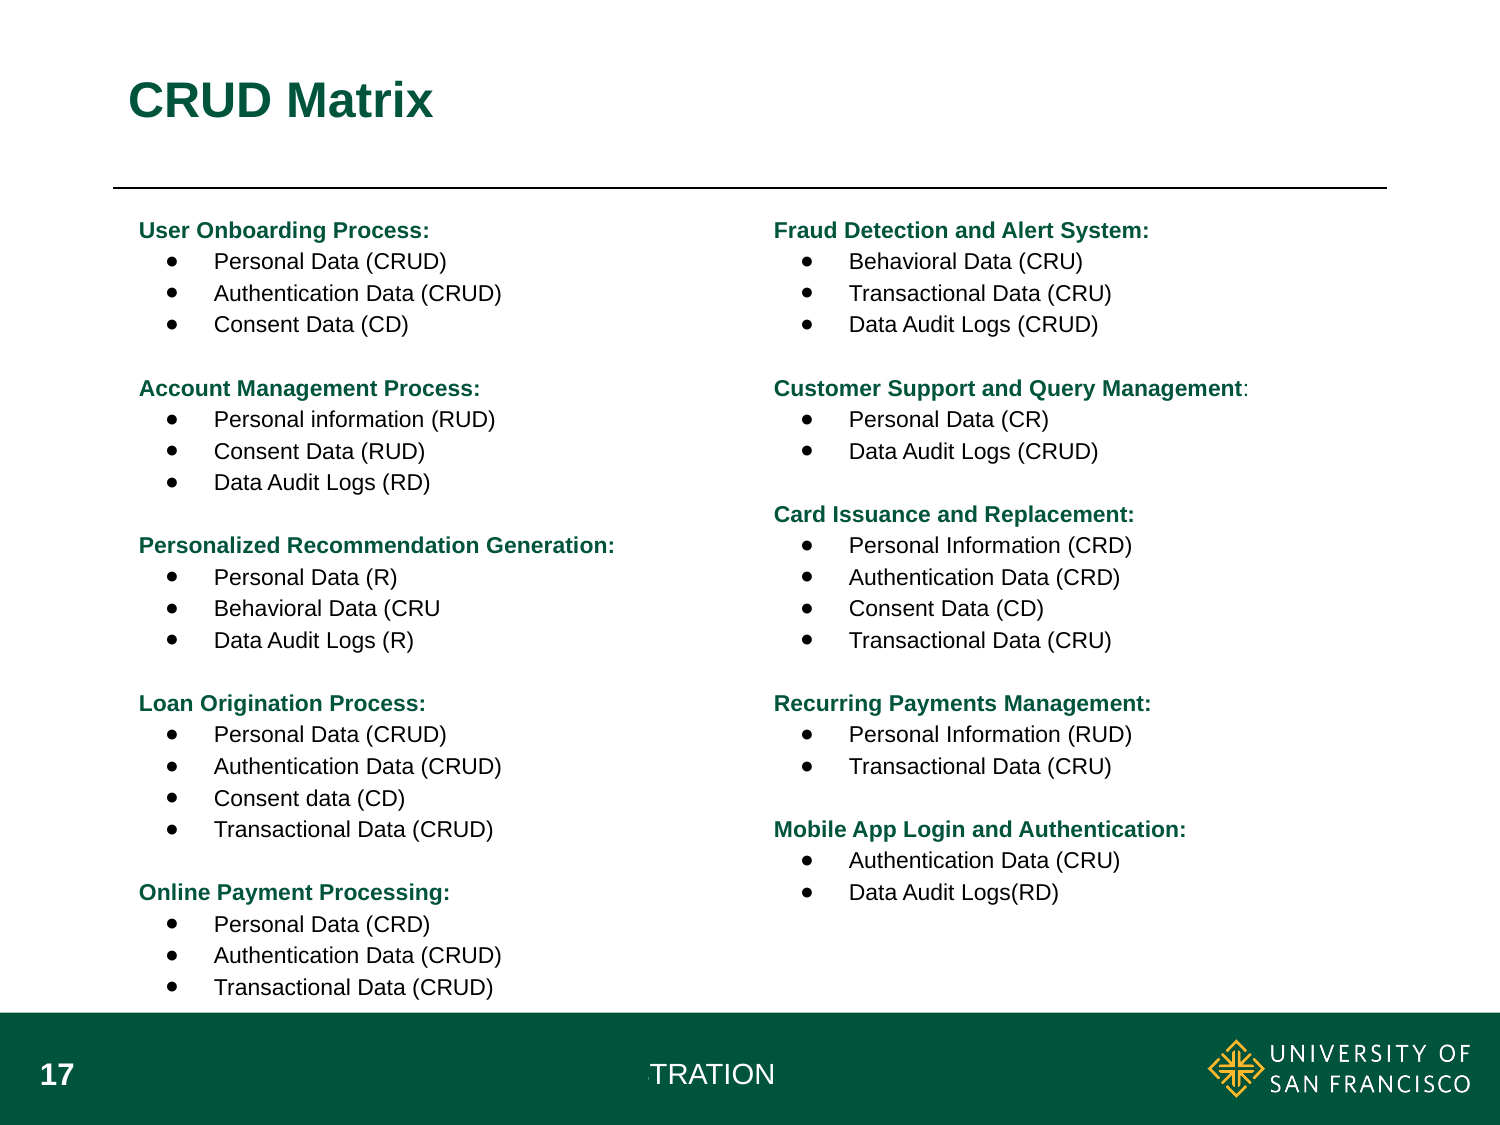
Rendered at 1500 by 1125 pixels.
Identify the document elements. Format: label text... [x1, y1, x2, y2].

text_box User Onboarding Process: Personal Data (CRUD) Authentication Data (CRUD) Consent Data (CD) Account Management Process: Personal information (RUD) Consent Data (RUD) Data Audit Logs (RD) Personalized Recommendation Generation: Personal Data (R) Behavioral Data (CRU Data Audit Logs (R) Loan Origination Process: Personal Data (CRUD) Authentication Data (CRUD) Consent data (CD) Transactional Data (CRUD) Online Payment Processing: Personal Data (CRD) Authentication Data (CRUD) Transactional Data (CRUD) [123, 196, 759, 1015]
text_box Fraud Detection and Alert System: Behavioral Data (CRU) Transactional Data (CRU) Data Audit Logs (CRUD) Customer Support and Query Management: Personal Data (CR) Data Audit Logs (CRUD) Card Issuance and Replacement: Personal Information (CRD) Authentication Data (CRD) Consent Data (CD) Transactional Data (CRU) Recurring Payments Management: Personal Information (RUD) Transactional Data (CRU) Mobile App Login and Authentication: Authentication Data (CRU) Data Audit Logs(RD) [758, 196, 1394, 921]
slide_number ‹#› [0, 1039, 90, 1125]
text_box [41, 1037, 648, 1096]
title CRUD Matrix [113, 20, 1388, 160]
picture [1207, 1039, 1470, 1098]
